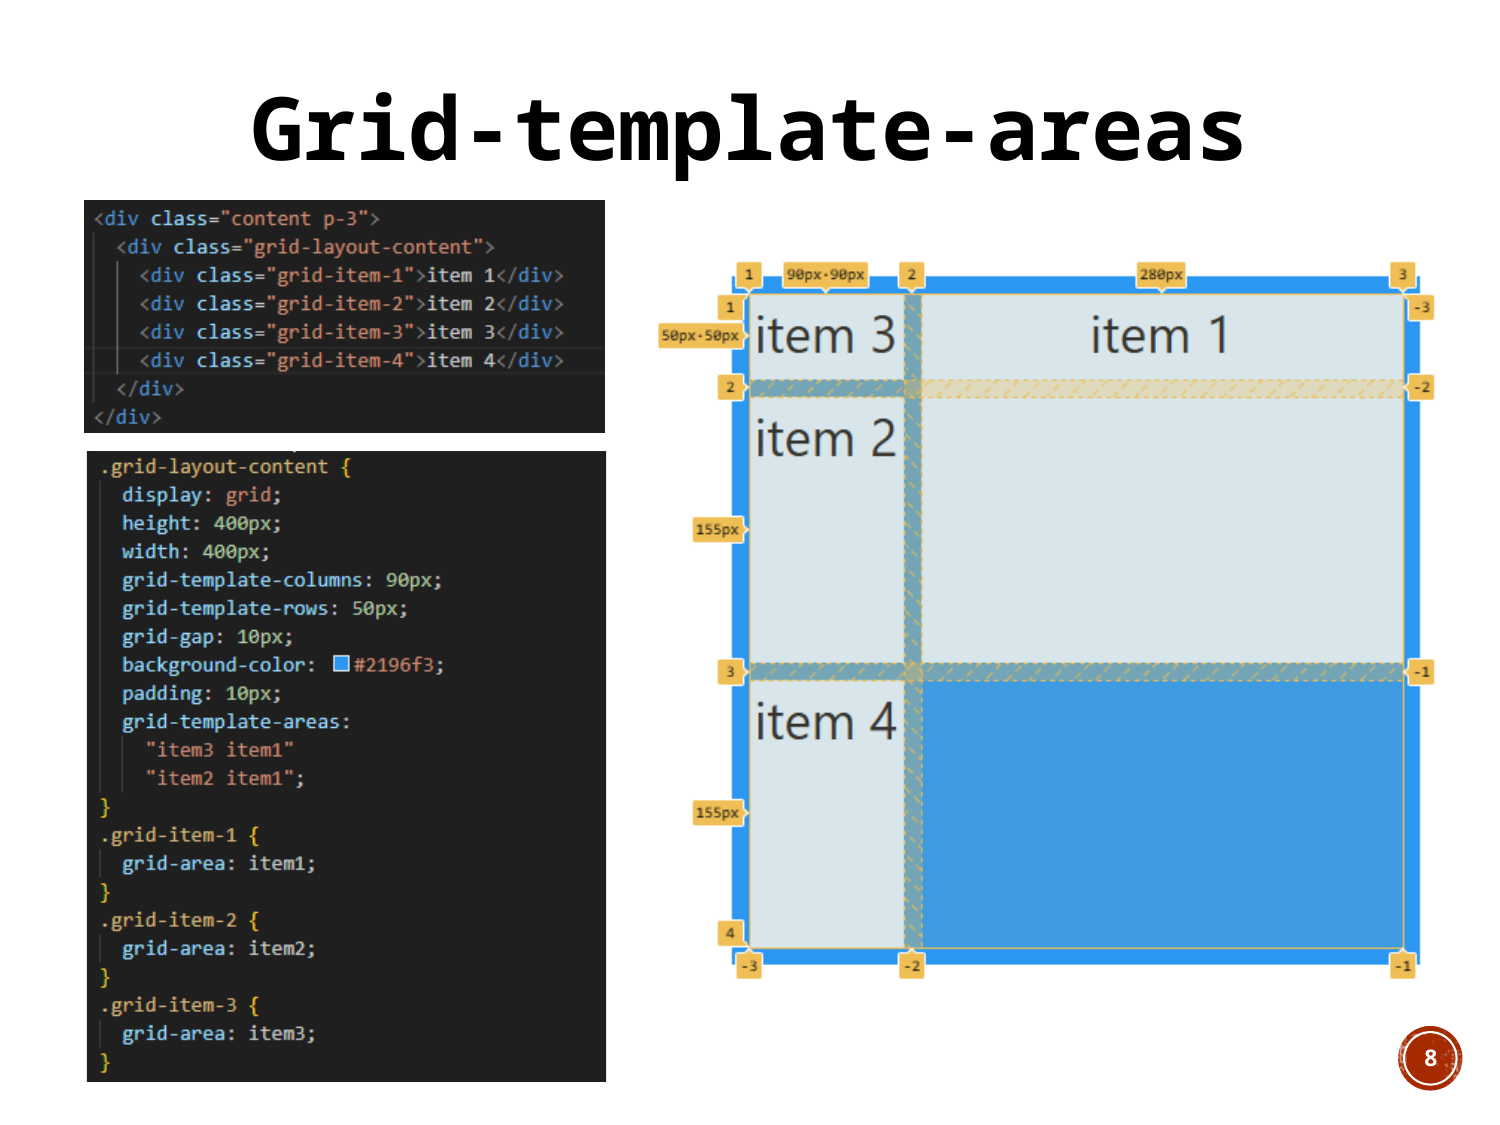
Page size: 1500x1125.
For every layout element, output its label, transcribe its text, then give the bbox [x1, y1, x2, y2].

title Grid-template-areas [0, 0, 1500, 264]
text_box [88, 202, 606, 1080]
picture [654, 253, 1450, 990]
slide_number 8 [1391, 1028, 1471, 1089]
